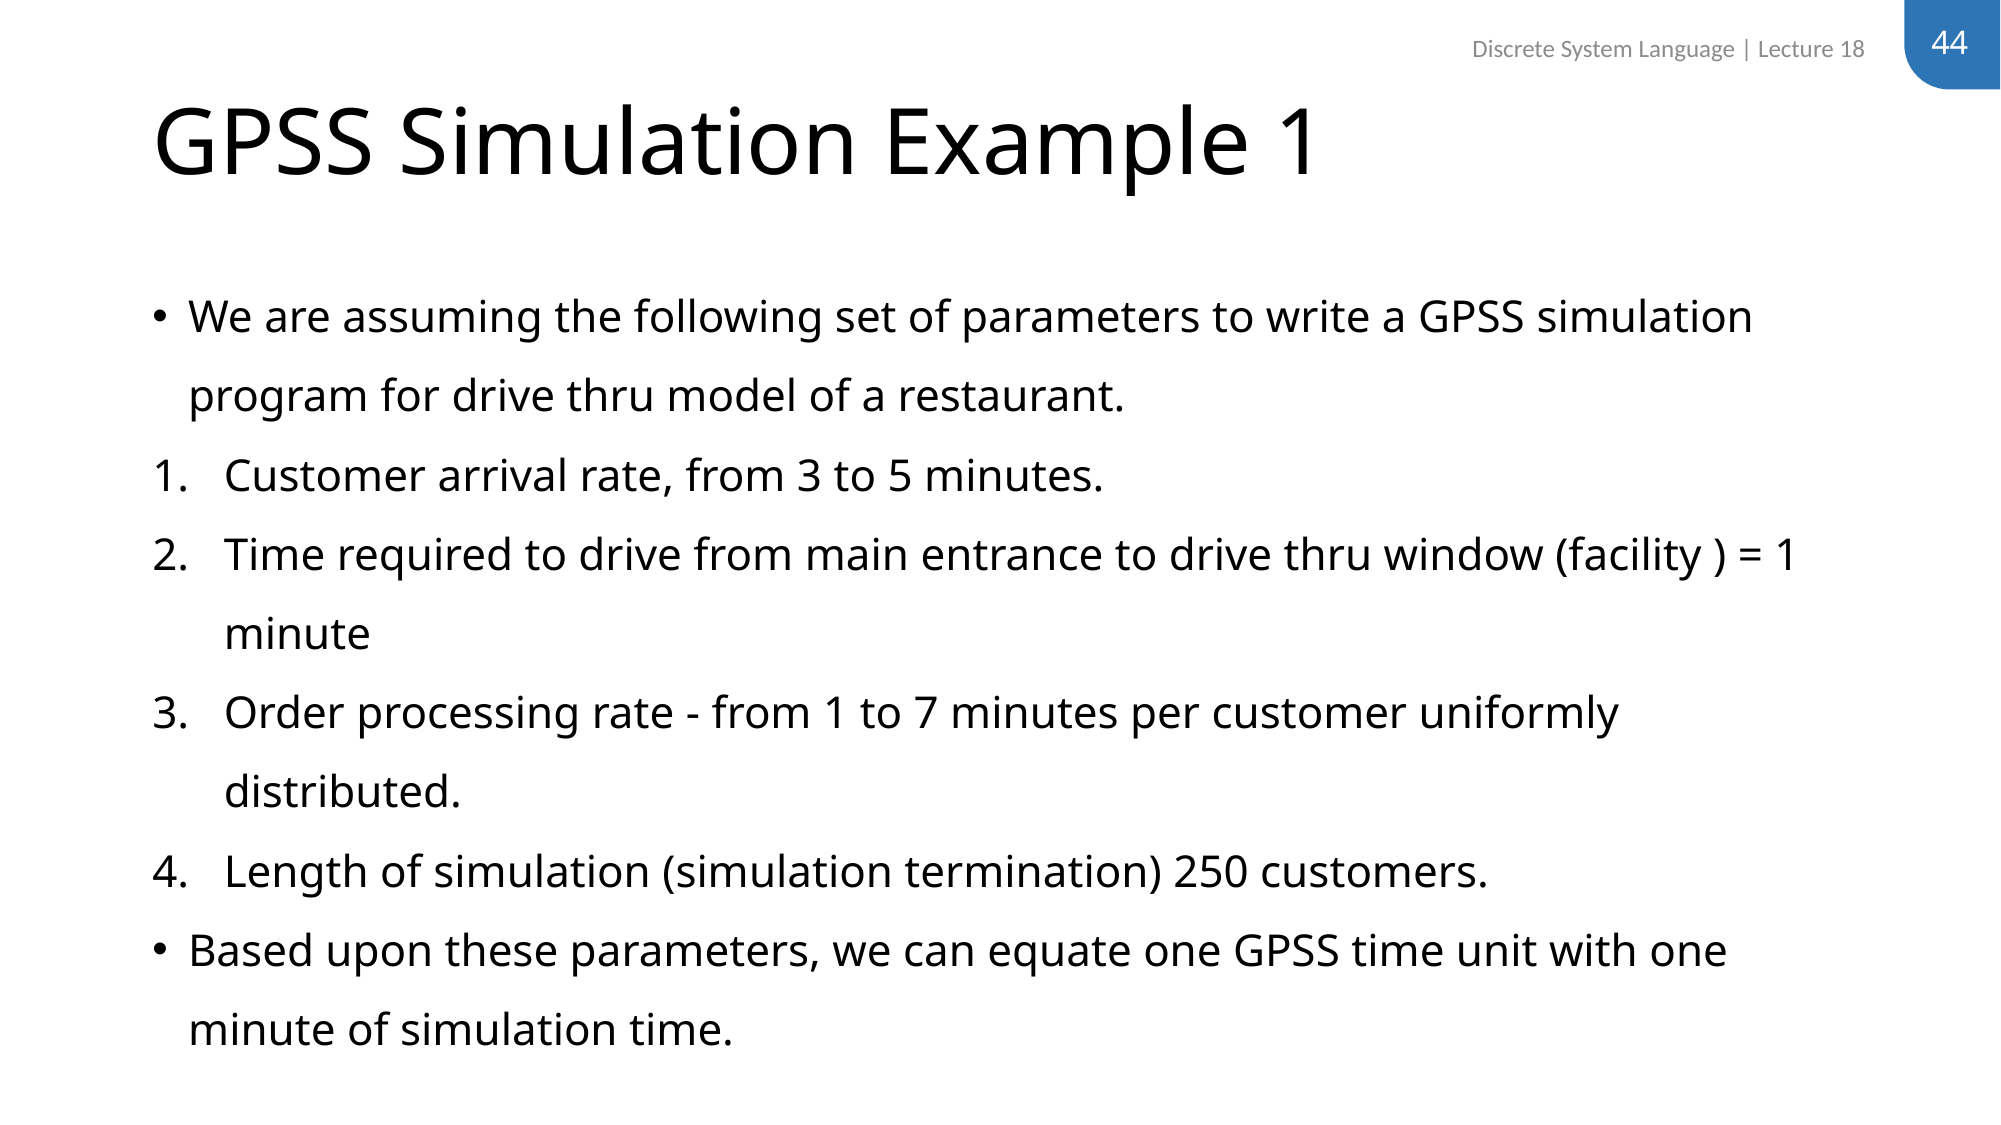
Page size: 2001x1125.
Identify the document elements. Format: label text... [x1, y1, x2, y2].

list We are assuming the following set of parameters to write a GPSS simulation program for drive thru model of a restaurant. Customer arrival rate, from 3 to 5 minutes. Time required to drive from main entrance to drive thru window (facility ) = 1 minute Order processing rate - from 1 to 7 minutes per customer uniformly distributed. Length of simulation (simulation termination) 250 customers. Based upon these parameters, we can equate one GPSS time unit with one minute of simulation time. [137, 254, 1863, 1062]
slide_number 44 [1887, 14, 1984, 75]
footer Discrete System Language | Lecture 18 [1205, 17, 1881, 78]
title GPSS Simulation Example 1 [137, 59, 1863, 231]
